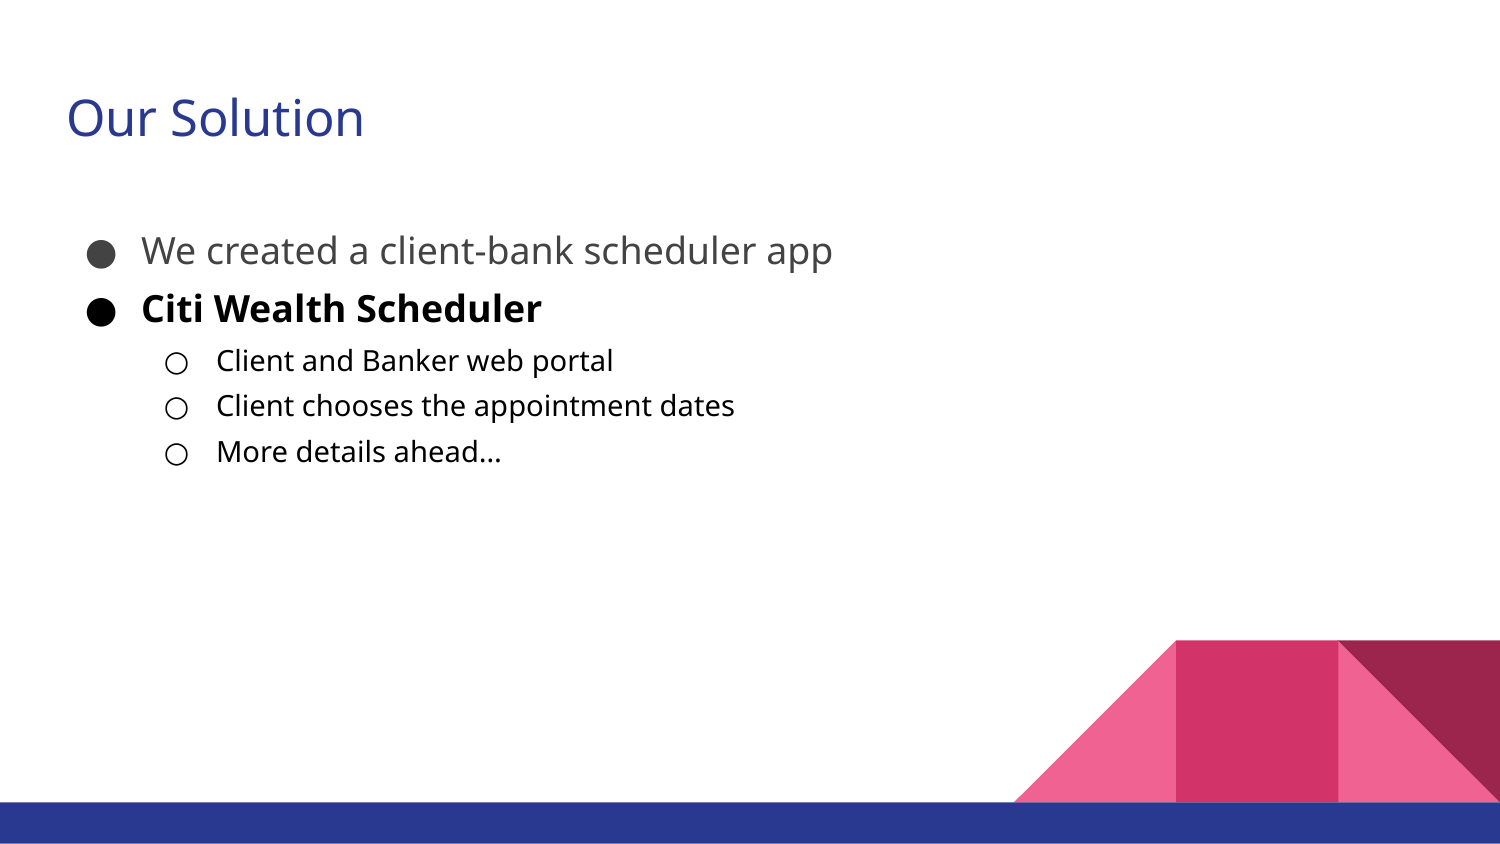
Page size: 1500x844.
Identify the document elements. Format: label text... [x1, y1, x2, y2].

list We created a client-bank scheduler app Citi Wealth Scheduler Client and Banker web portal Client chooses the appointment dates More details ahead… [51, 201, 1449, 750]
title Our Solution [51, 67, 1449, 167]
